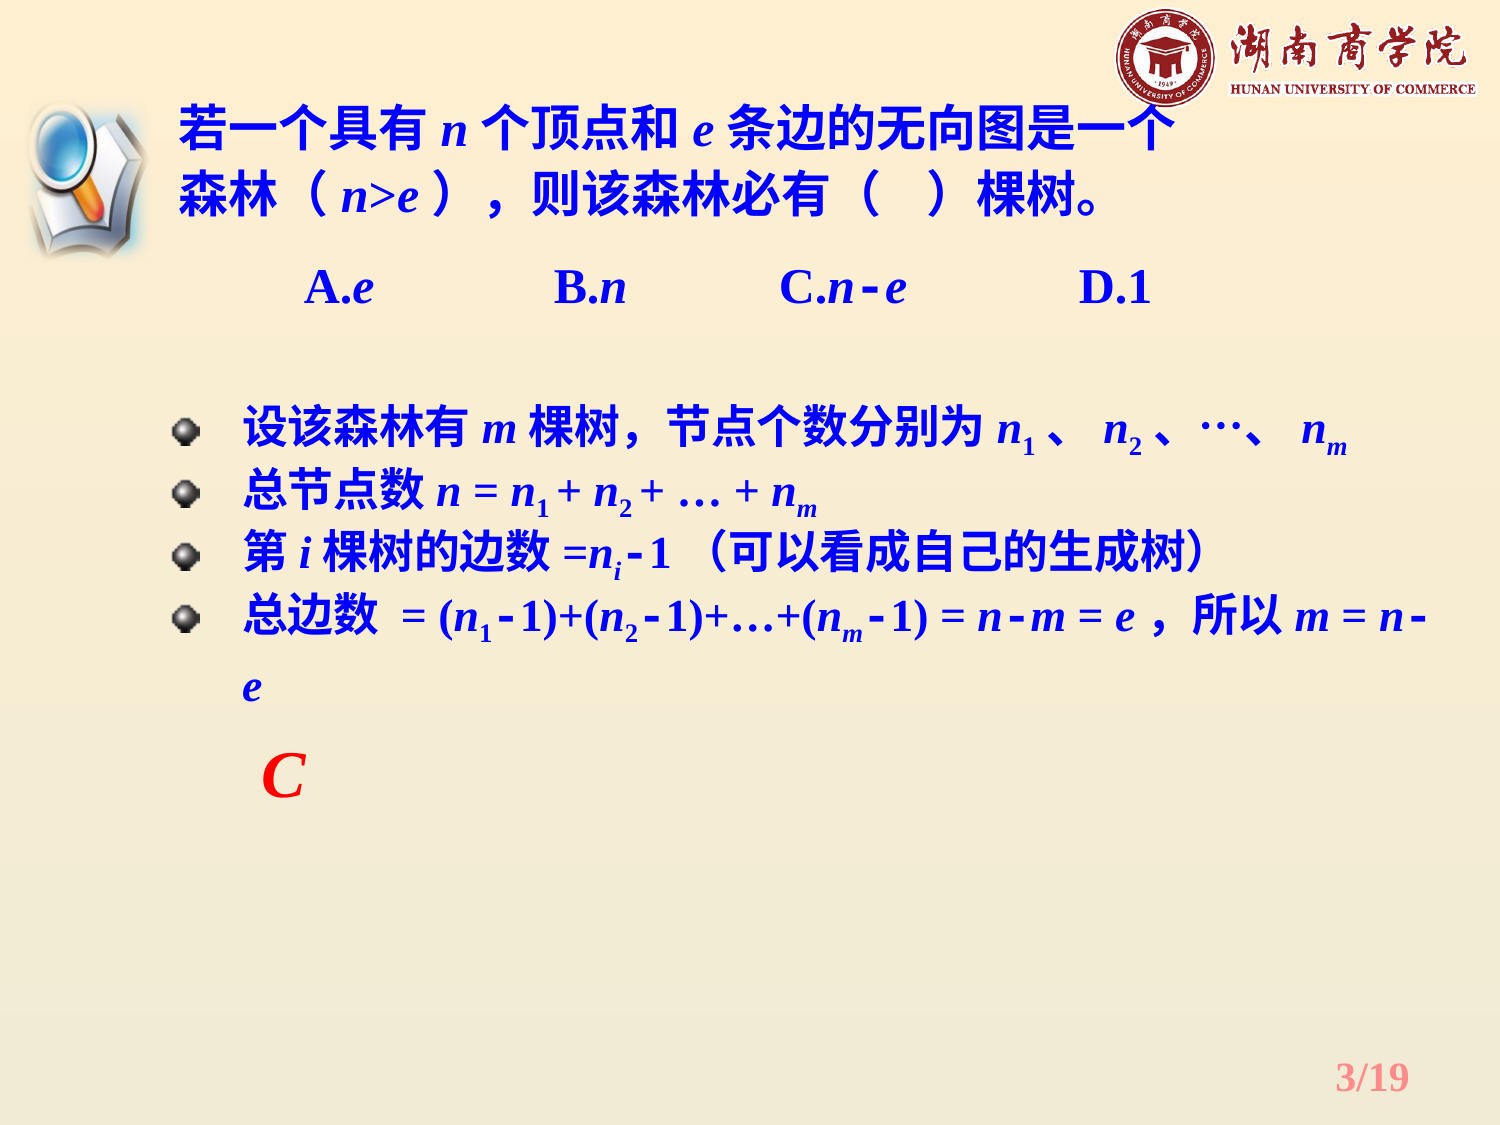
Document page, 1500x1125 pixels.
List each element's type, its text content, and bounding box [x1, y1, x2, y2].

picture [167, 413, 200, 446]
picture [167, 600, 200, 633]
text_box 设该森林有m棵树，节点个数分别为n1、n2、…、nm 总节点数n = n1 + n2 + … + nm 第i棵树的边数=ni-1（可以看成自己的生成树） 总边数 = (n1-1)+(n2-1)+…+(nm-1) = n-m = e，所以m = n-e C [152, 390, 1454, 818]
picture [167, 475, 200, 508]
text_box 若一个具有n个顶点和e条边的无向图是一个森林（n>e），则该森林必有（ ）棵树。 A.e B.n C.n-e D.1 [163, 83, 1219, 321]
picture [23, 98, 153, 265]
picture [1086, 0, 1500, 113]
slide_number 3/19 [1074, 1042, 1425, 1103]
picture [167, 538, 200, 571]
